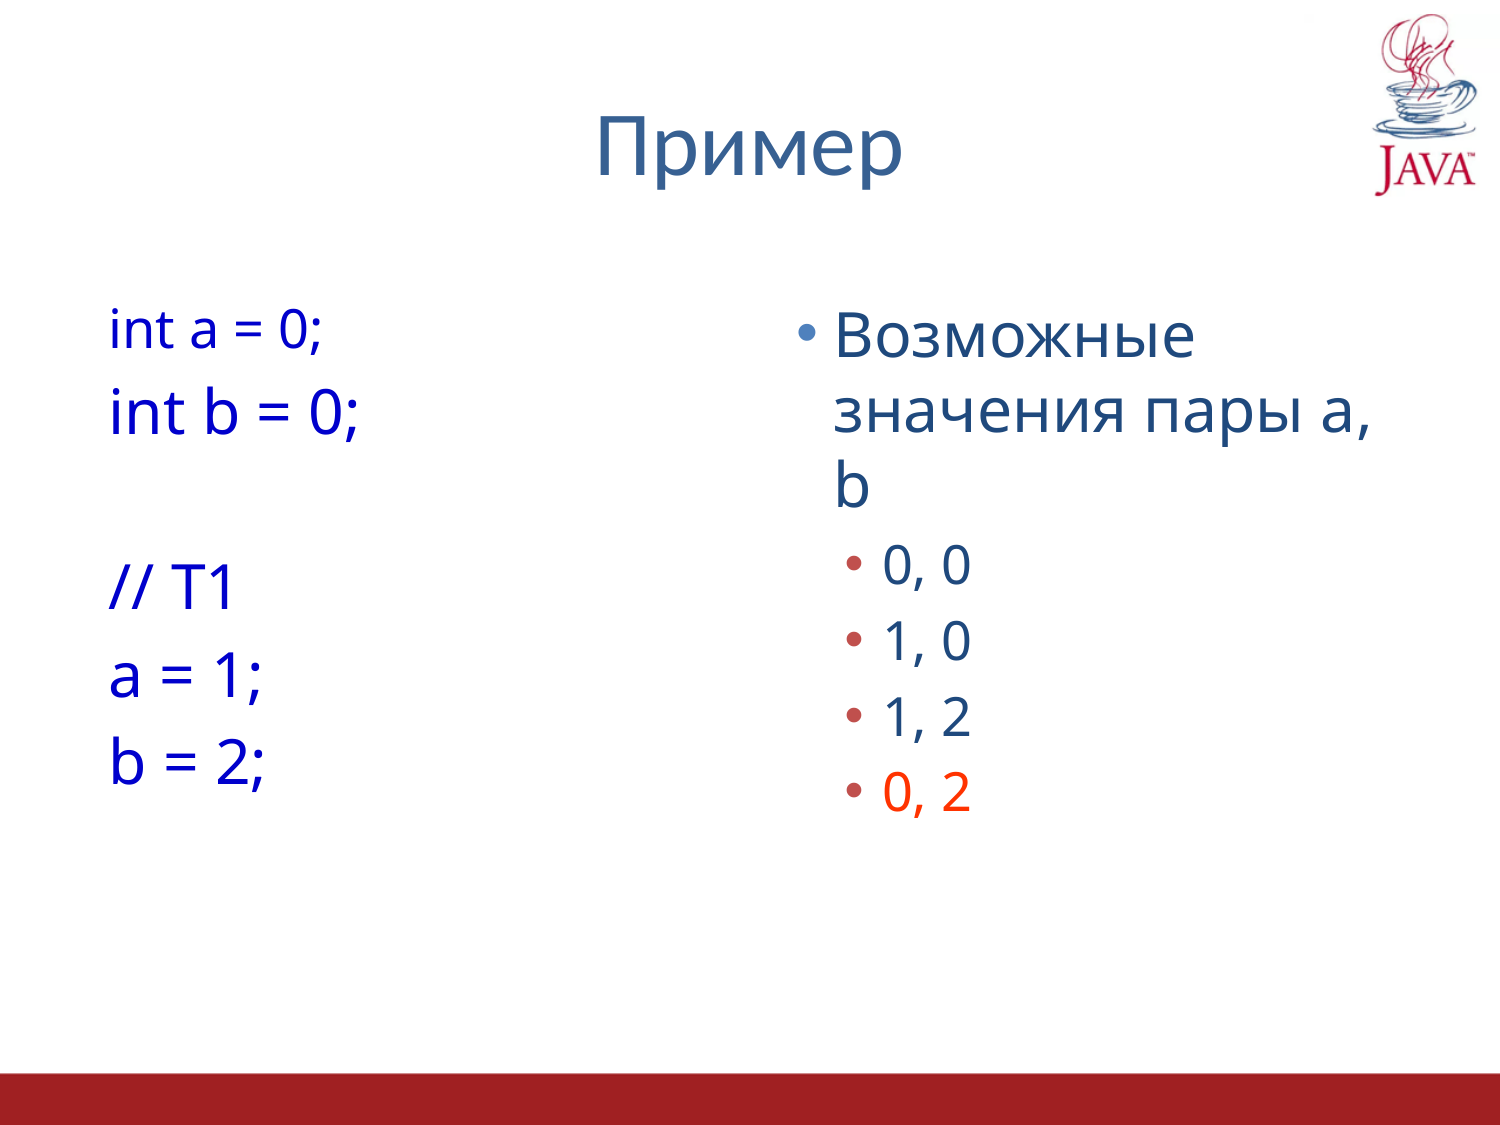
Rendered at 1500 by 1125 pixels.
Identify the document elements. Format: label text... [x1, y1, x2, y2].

title Пример [75, 45, 1425, 233]
text_box int a = 0; int b = 0; // T1 a = 1; b = 2; [74, 287, 738, 1006]
picture [0, 0, 1500, 1125]
text_box Возможные значения пары а, b 0, 0 1, 0 1, 2 0, 2 [762, 287, 1425, 1006]
